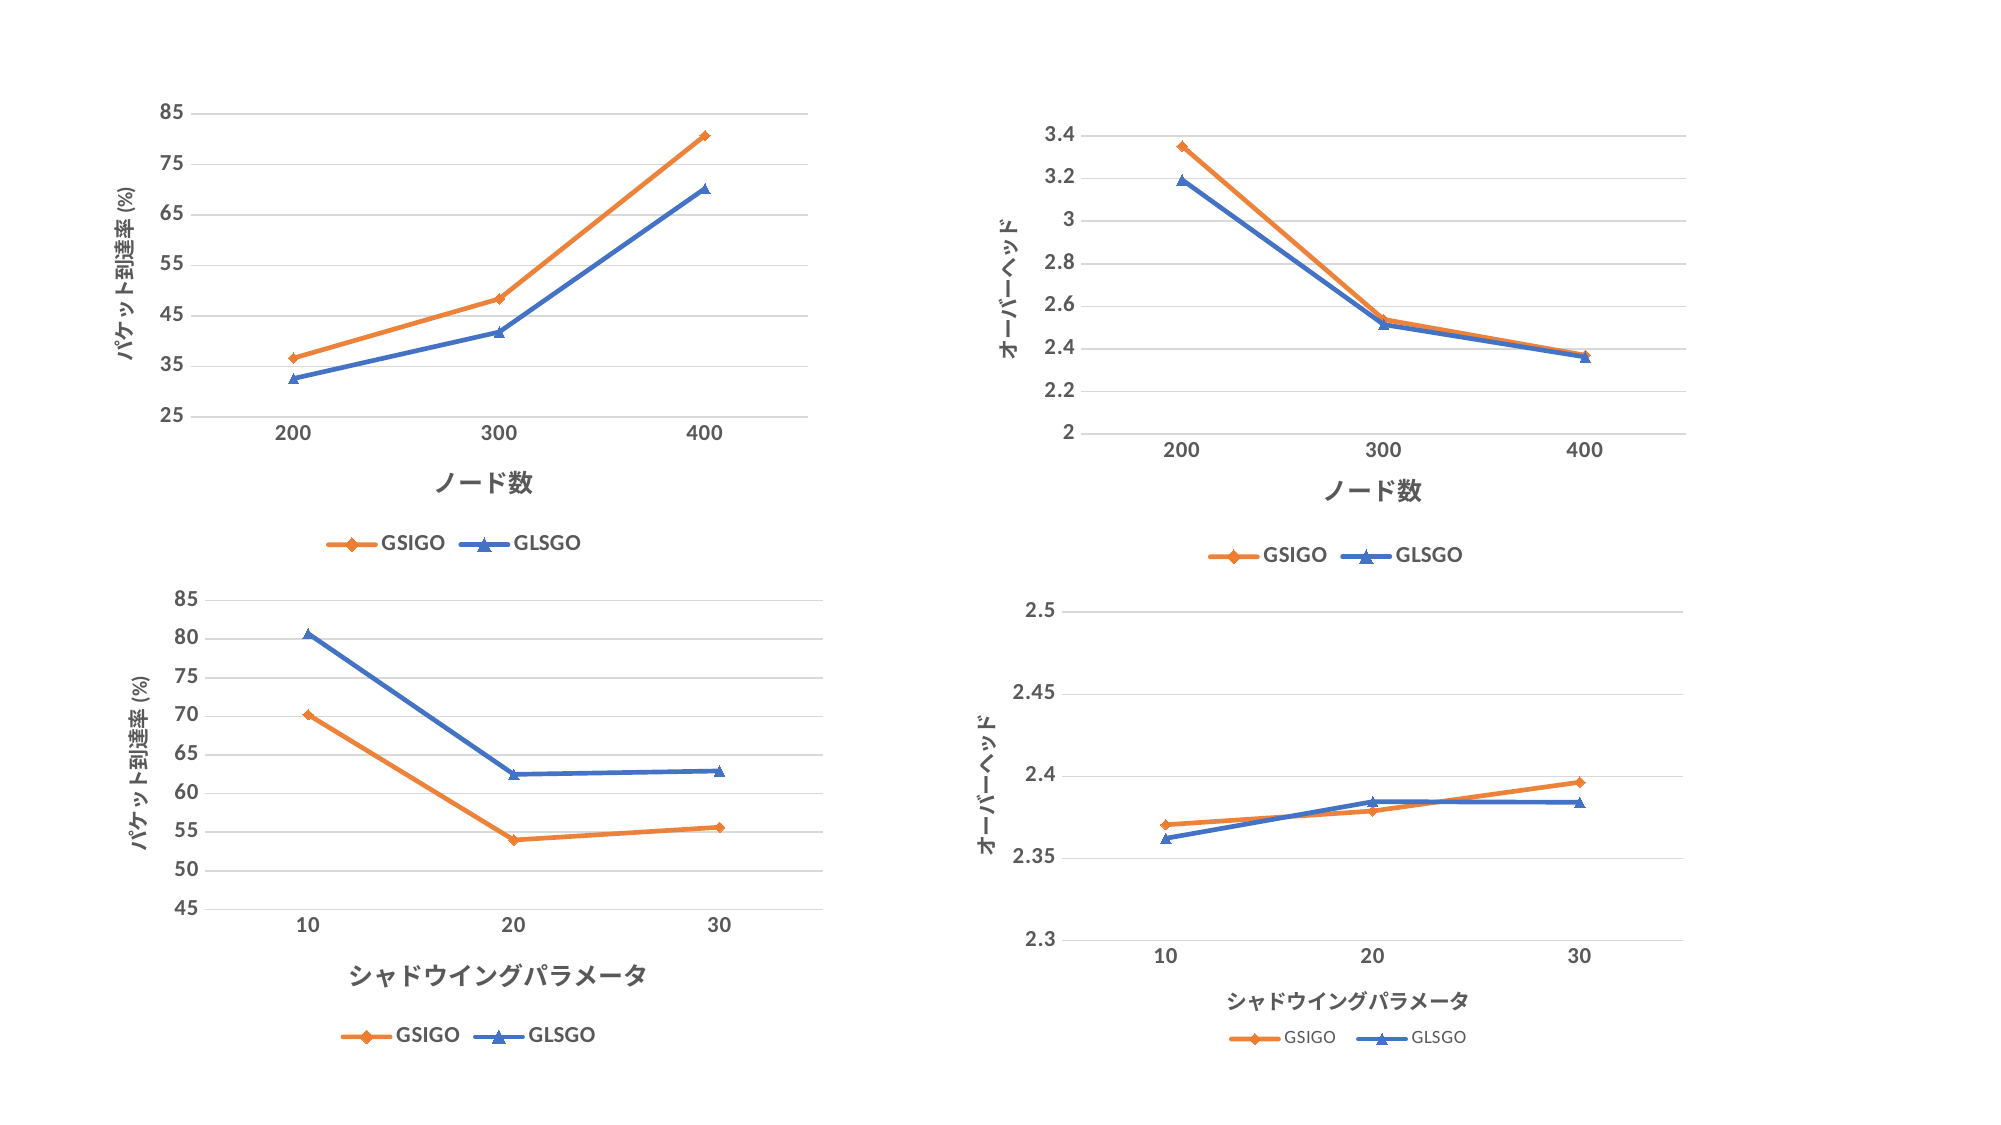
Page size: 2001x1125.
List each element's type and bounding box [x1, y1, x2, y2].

chart [78, 88, 831, 563]
chart [93, 574, 846, 1055]
chart [964, 588, 1709, 1077]
chart [964, 88, 1709, 575]
